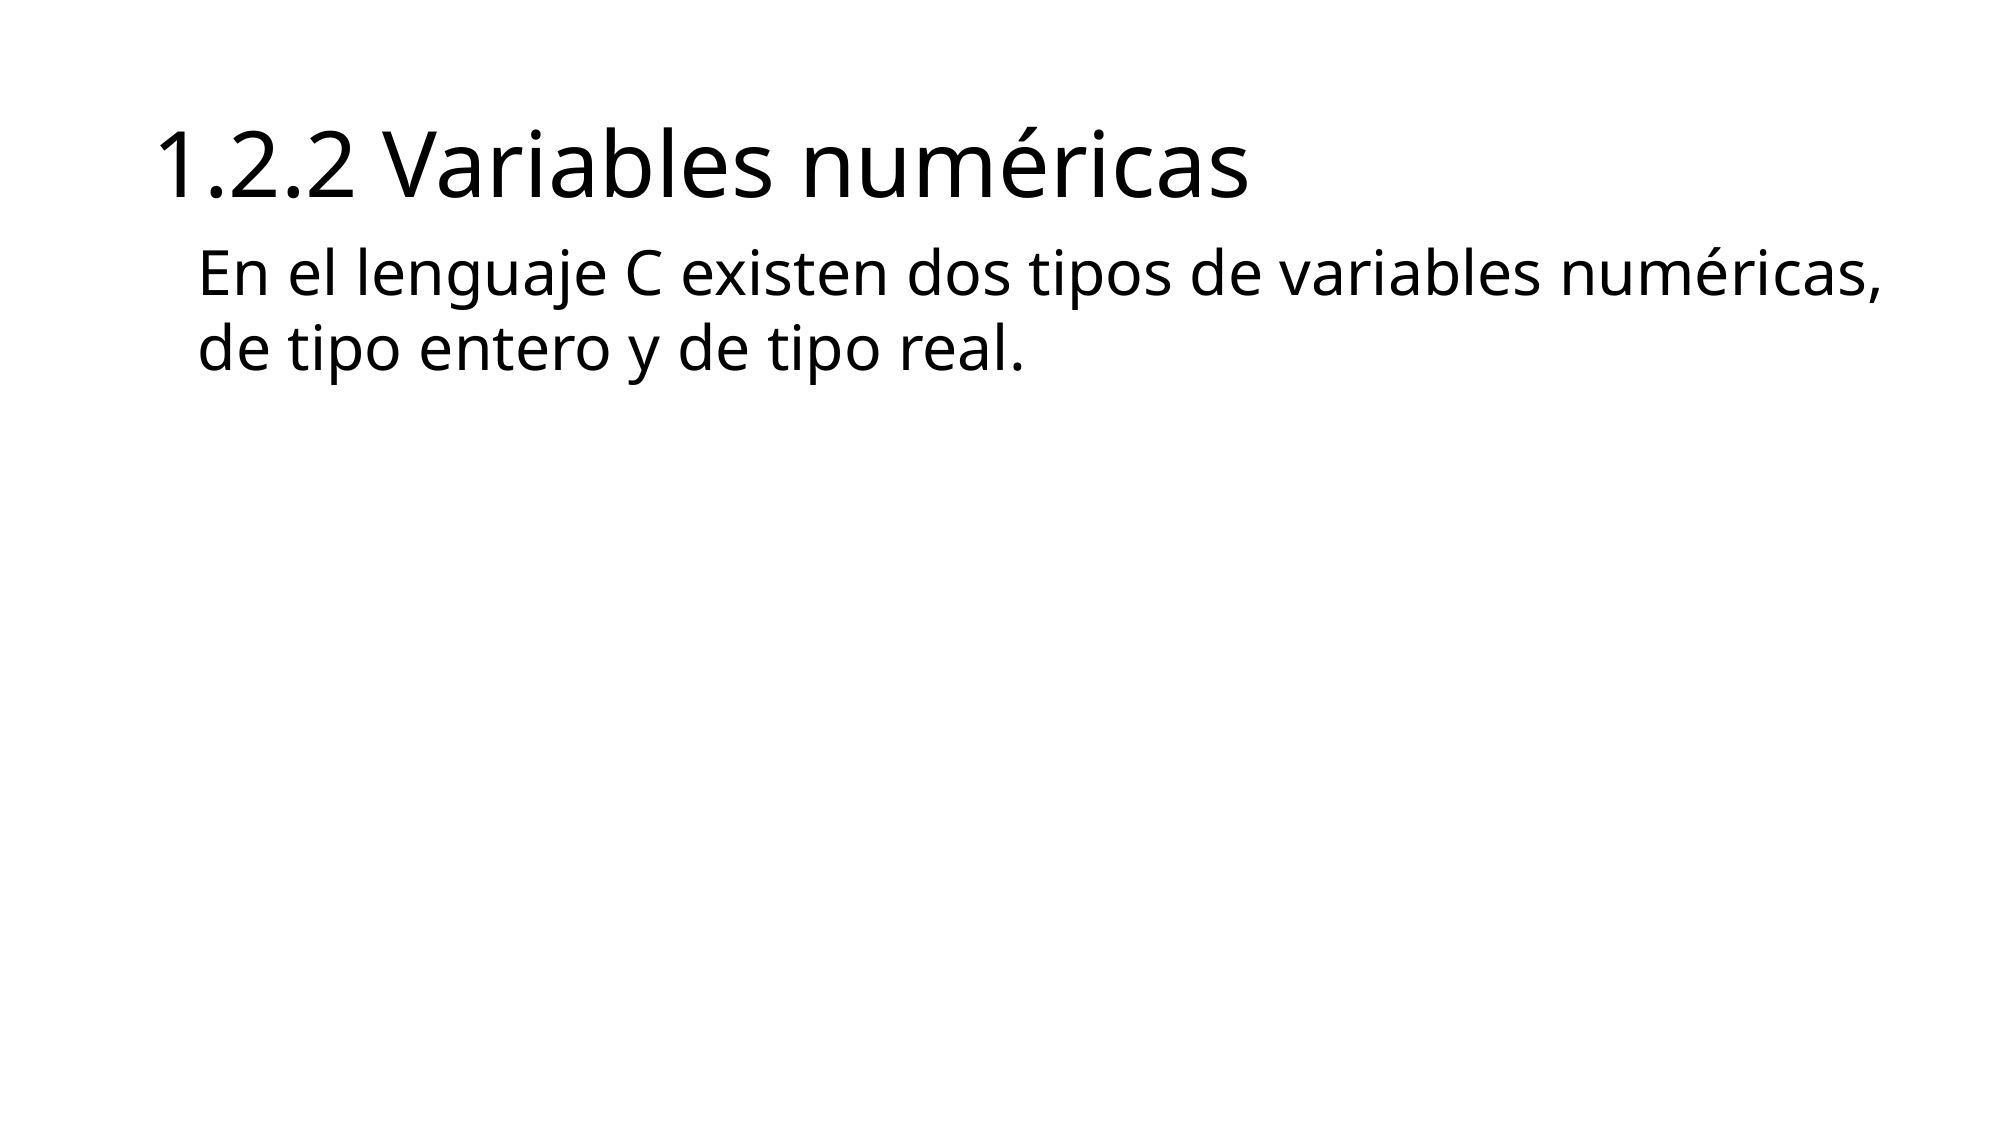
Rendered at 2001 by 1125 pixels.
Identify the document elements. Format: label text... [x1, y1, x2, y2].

text_box En el lenguaje C existen dos tipos de variables numéricas, de tipo entero y de tipo real. [183, 225, 1918, 390]
text_box 1.2.2 Variables numéricas [137, 59, 1862, 277]
